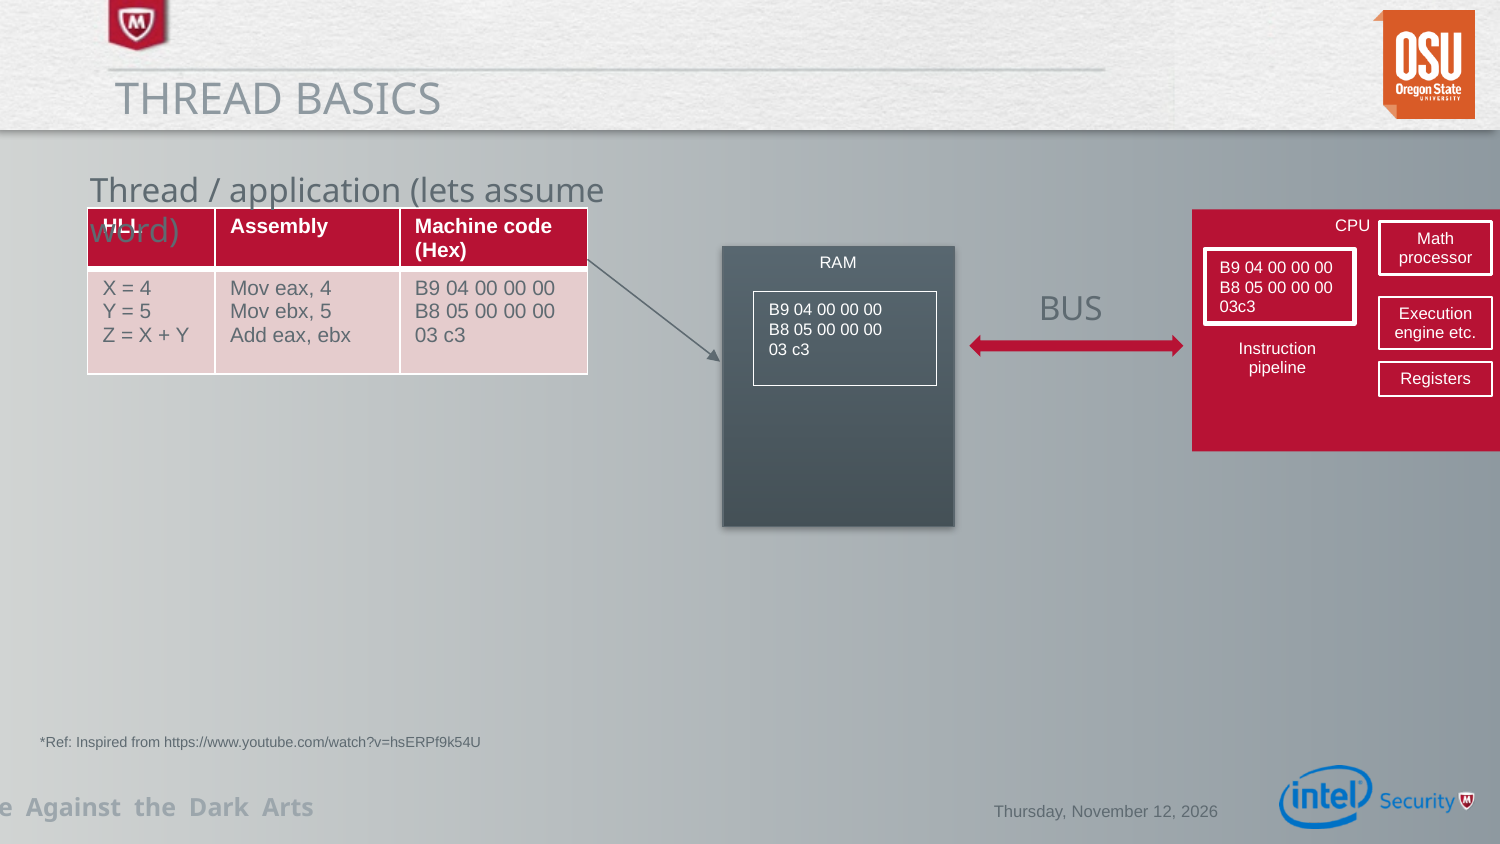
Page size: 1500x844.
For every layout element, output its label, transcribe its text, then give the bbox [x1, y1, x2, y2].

table_cell Mov eax, 4 Mov ebx, 5 Add eax, ebx [216, 272, 399, 373]
table_header Machine code (Hex) [401, 257, 587, 266]
table_cell X = 4 Y = 5 Z = X + Y [88, 272, 214, 373]
table_cell B9 04 00 00 00 B8 05 00 00 00 03 c3 [401, 272, 587, 373]
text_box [1191, 207, 1500, 454]
text_box Thread / application (lets assume word) [75, 161, 700, 257]
text_box B9 04 00 00 00 B8 05 00 00 00 03 c3 [753, 291, 937, 386]
title Thread basics [99, 53, 1176, 148]
table_header HLL [88, 257, 214, 266]
table_header Assembly [216, 257, 399, 266]
picture [0, 0, 1500, 130]
text_box RAM [722, 246, 955, 527]
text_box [587, 259, 721, 362]
text_box *Ref: Inspired from https://www.youtube.com/watch?v=hsERPf9k54U [25, 725, 501, 776]
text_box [969, 279, 1184, 357]
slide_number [974, 795, 1238, 823]
picture [1279, 765, 1475, 829]
